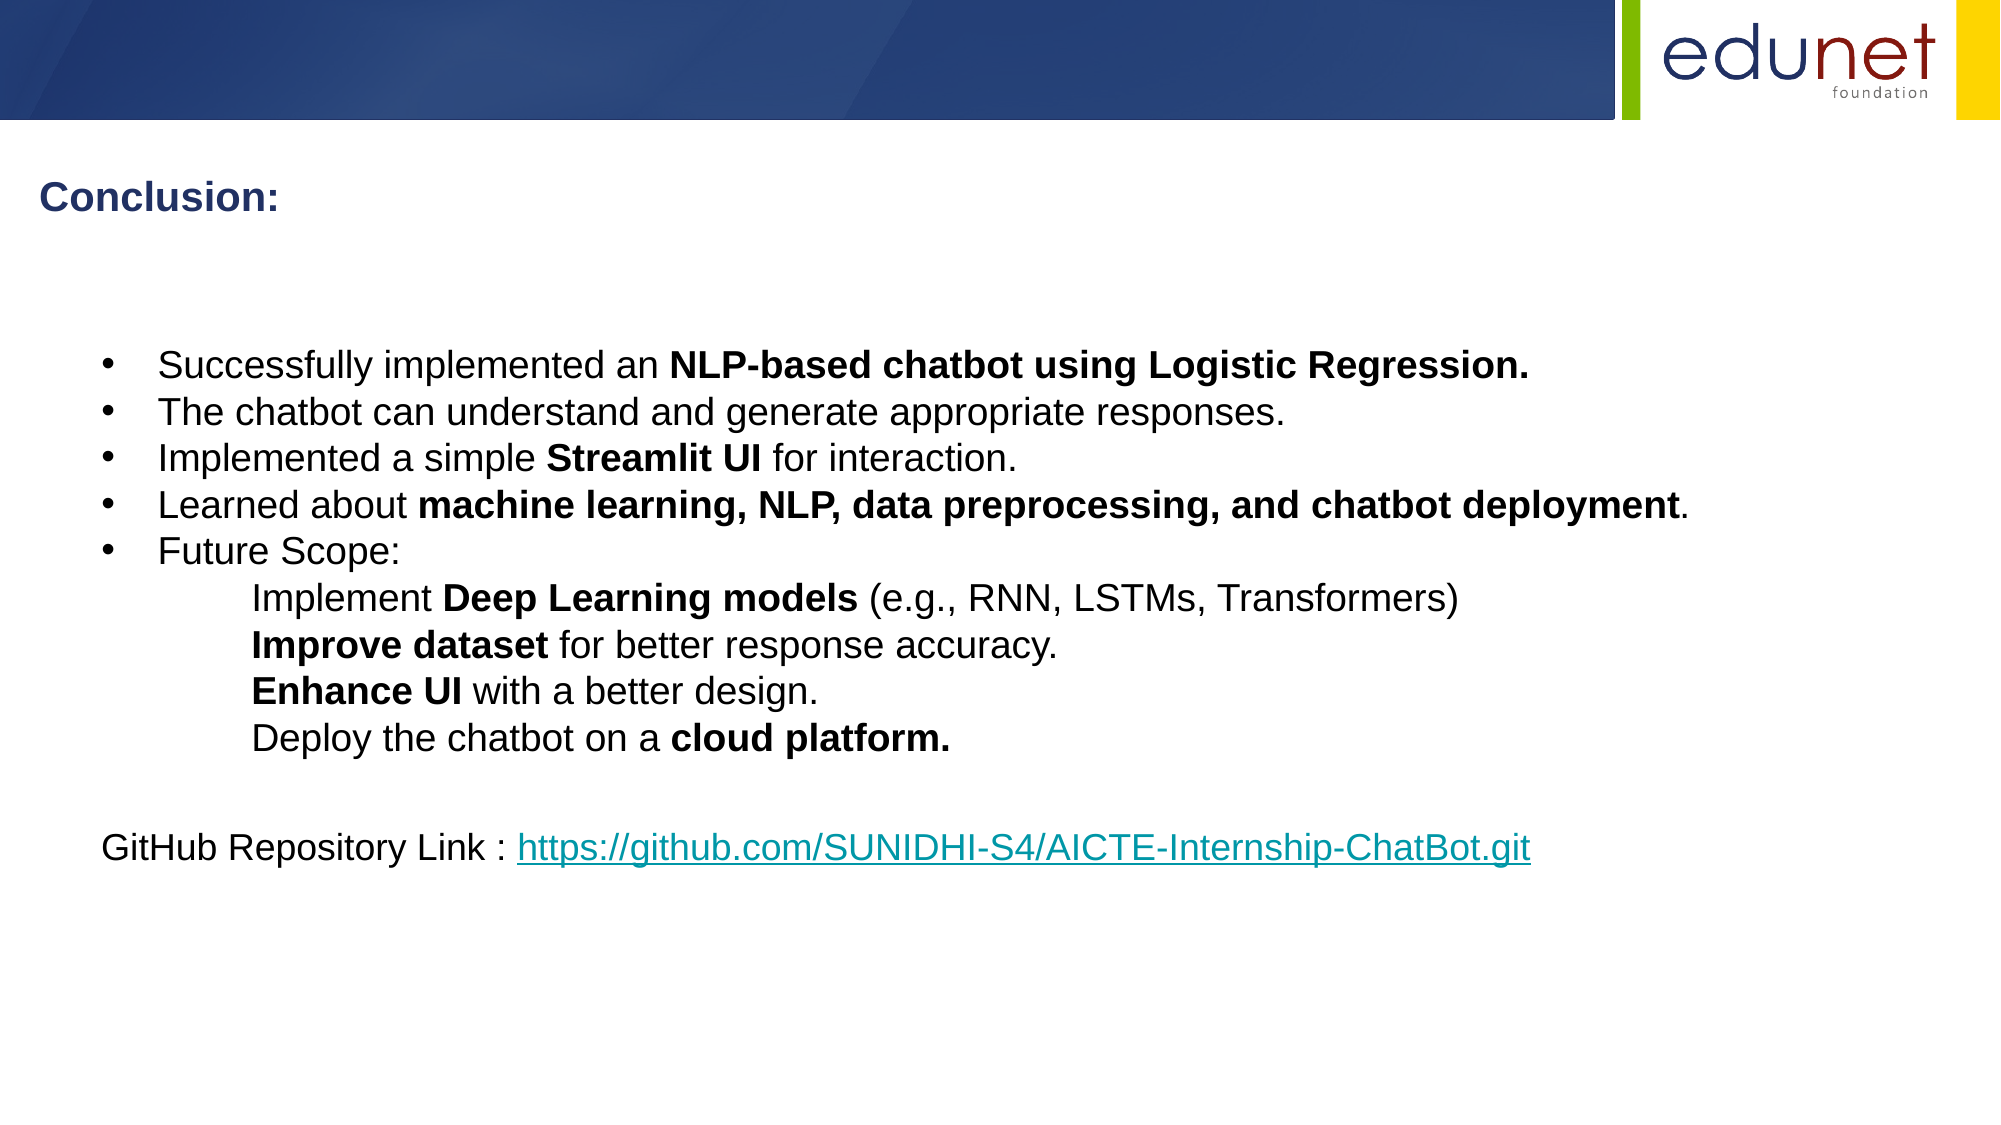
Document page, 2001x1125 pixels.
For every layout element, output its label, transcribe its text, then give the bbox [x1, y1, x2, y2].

picture [1652, 12, 1948, 108]
text_box GitHub Repository Link : https://github.com/SUNIDHI-S4/AICTE-Internship-ChatBot.git [86, 815, 1675, 876]
text_box Successfully implemented an NLP-based chatbot using Logistic Regression. The chatbot can understand and generate appropriate responses. Implemented a simple Streamlit UI for interaction. Learned about machine learning, NLP, data preprocessing, and chatbot deployment. Future Scope: Implement Deep Learning models (e.g., RNN, LSTMs, Transformers) Improve dataset for better response accuracy. Enhance UI with a better design. Deploy the chatbot on a cloud platform. [86, 332, 1965, 767]
text_box Conclusion: [24, 162, 1026, 227]
